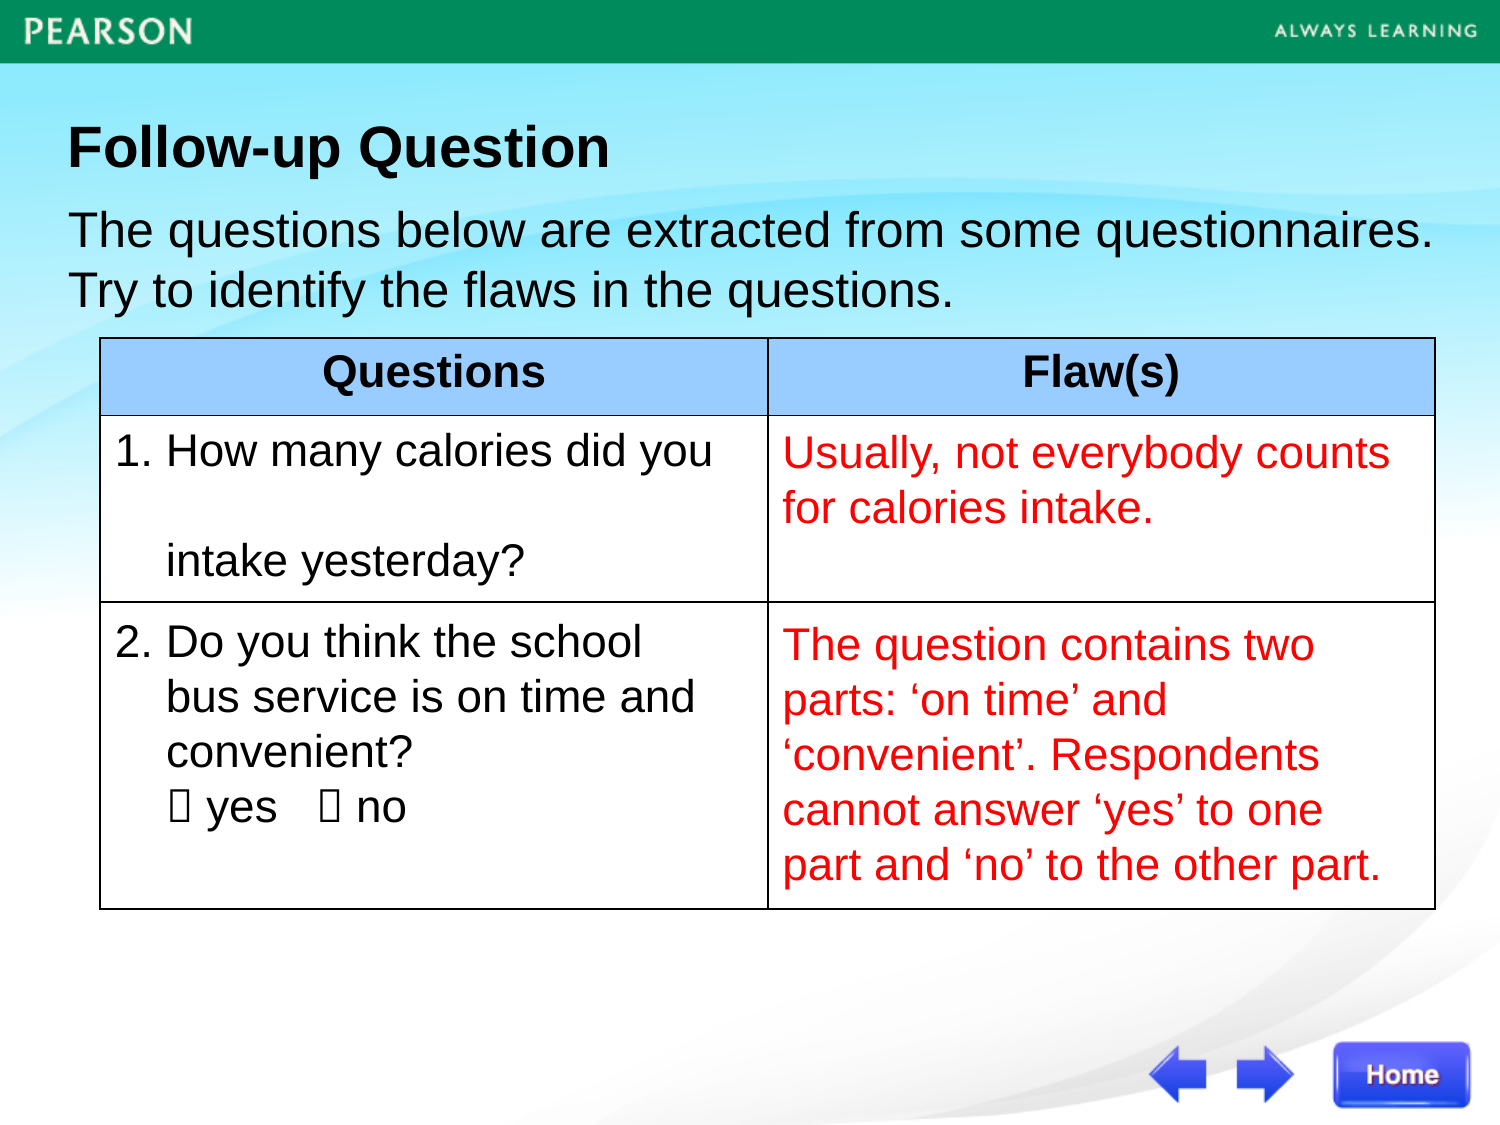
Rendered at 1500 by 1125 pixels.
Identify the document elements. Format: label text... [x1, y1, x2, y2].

text_box Usually, not everybody counts for calories intake. [767, 415, 1424, 540]
table_header Flaw(s) [769, 339, 1434, 415]
text_box Follow-up Question [53, 101, 1376, 186]
picture [0, 0, 1500, 1125]
table_header Questions [101, 339, 767, 415]
table_cell [739, 416, 767, 601]
table_cell [769, 416, 1434, 601]
text_box 1. How many calories did you intake yesterday? ____________________ [100, 412, 739, 601]
text_box 2. Do you think the school bus service is on time and convenient?  yes  no [100, 603, 739, 894]
table_header [101, 603, 767, 908]
text_box The question contains two parts: ‘on time’ and ‘convenient’. Respondents cannot answer ‘yes’ to one part and ‘no’ to the other part. [767, 607, 1424, 898]
text_box The questions below are extracted from some questionnaires. Try to identify the flaws in the questions. [53, 189, 1471, 325]
table_header [769, 603, 1434, 908]
